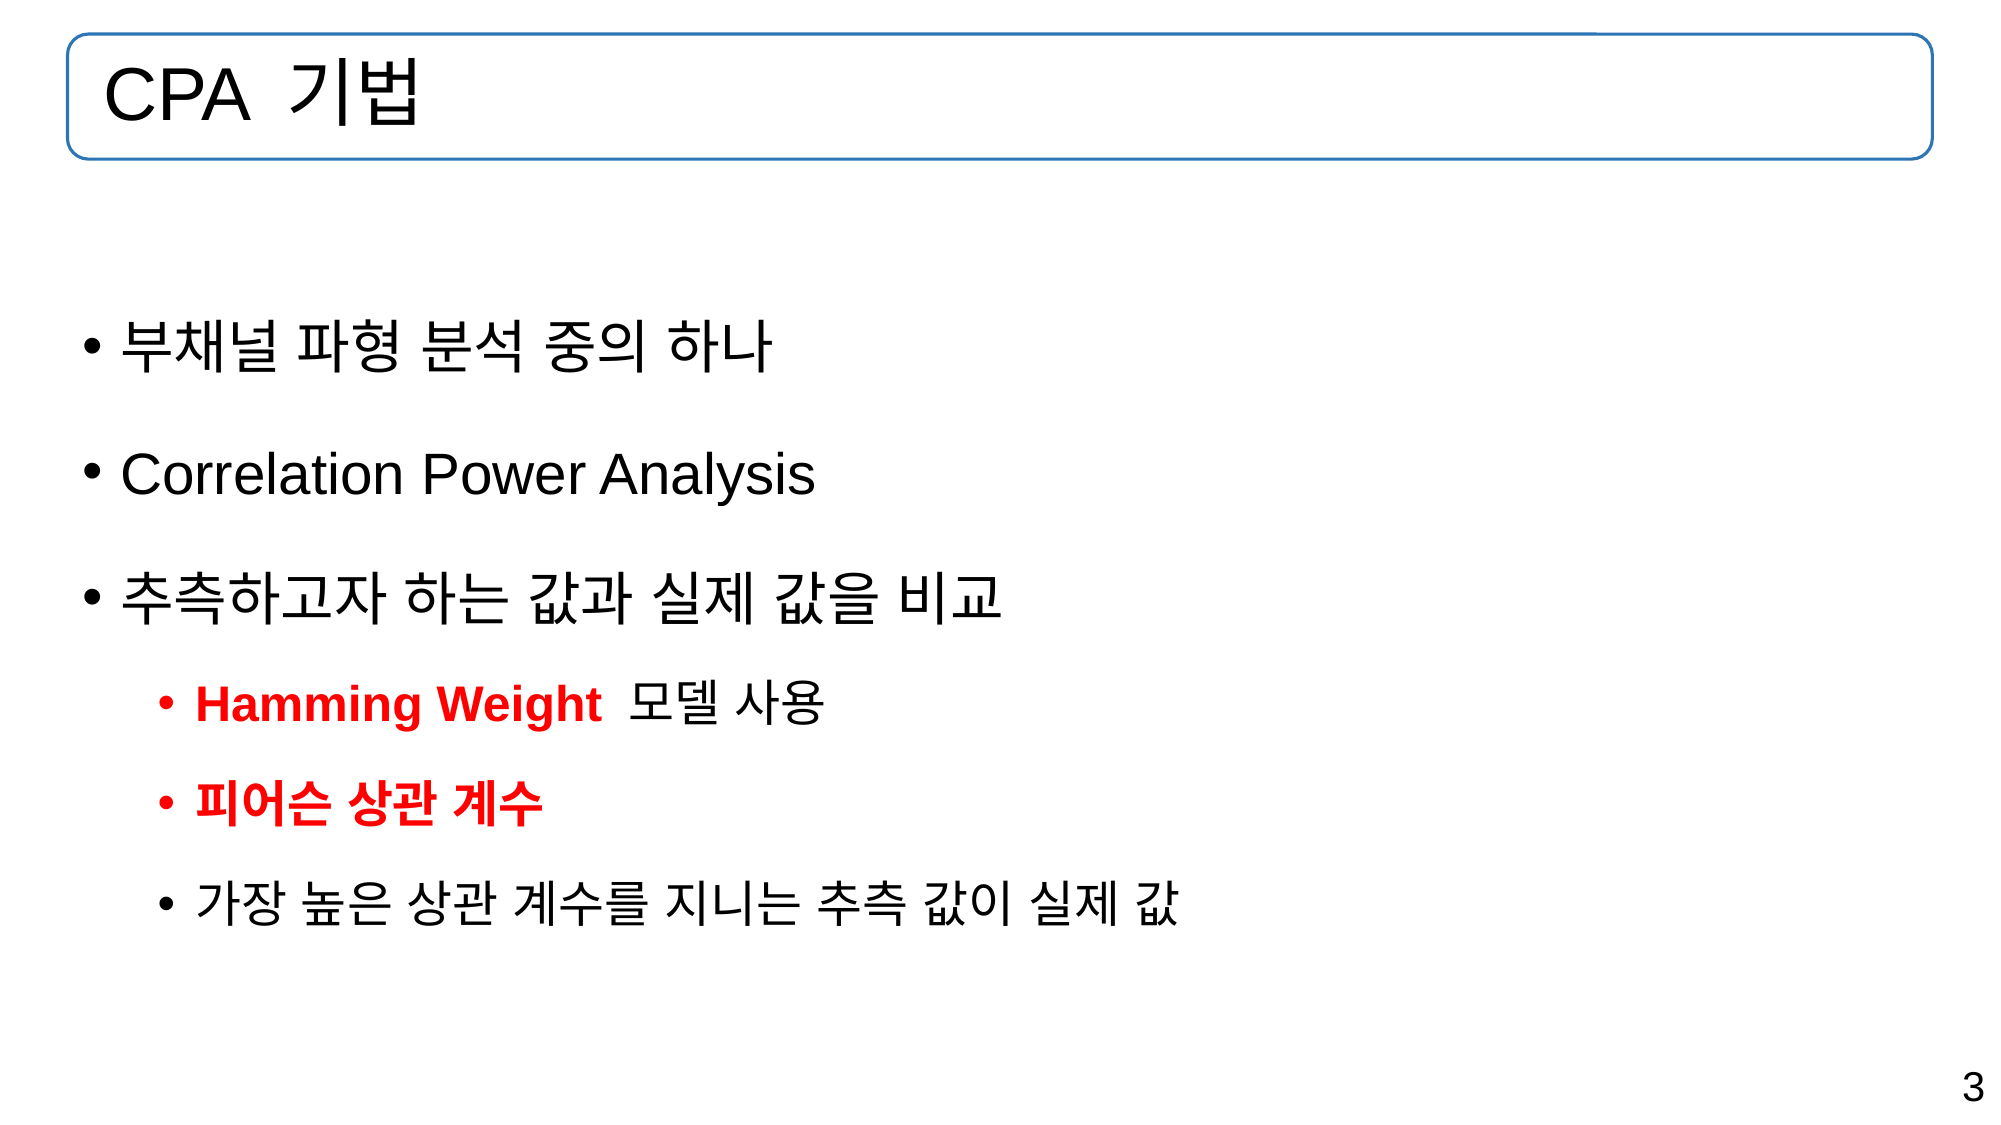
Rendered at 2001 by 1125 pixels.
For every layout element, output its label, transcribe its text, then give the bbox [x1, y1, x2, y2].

list 부채널 파형 분석 중의 하나 Correlation Power Analysis 추측하고자 하는 값과 실제 값을 비교 Hamming Weight 모델 사용 피어슨 상관 계수 가장 높은 상관 계수를 지니는 추측 값이 실제 값 [67, 189, 1933, 1019]
title CPA 기법 [67, 34, 1933, 160]
